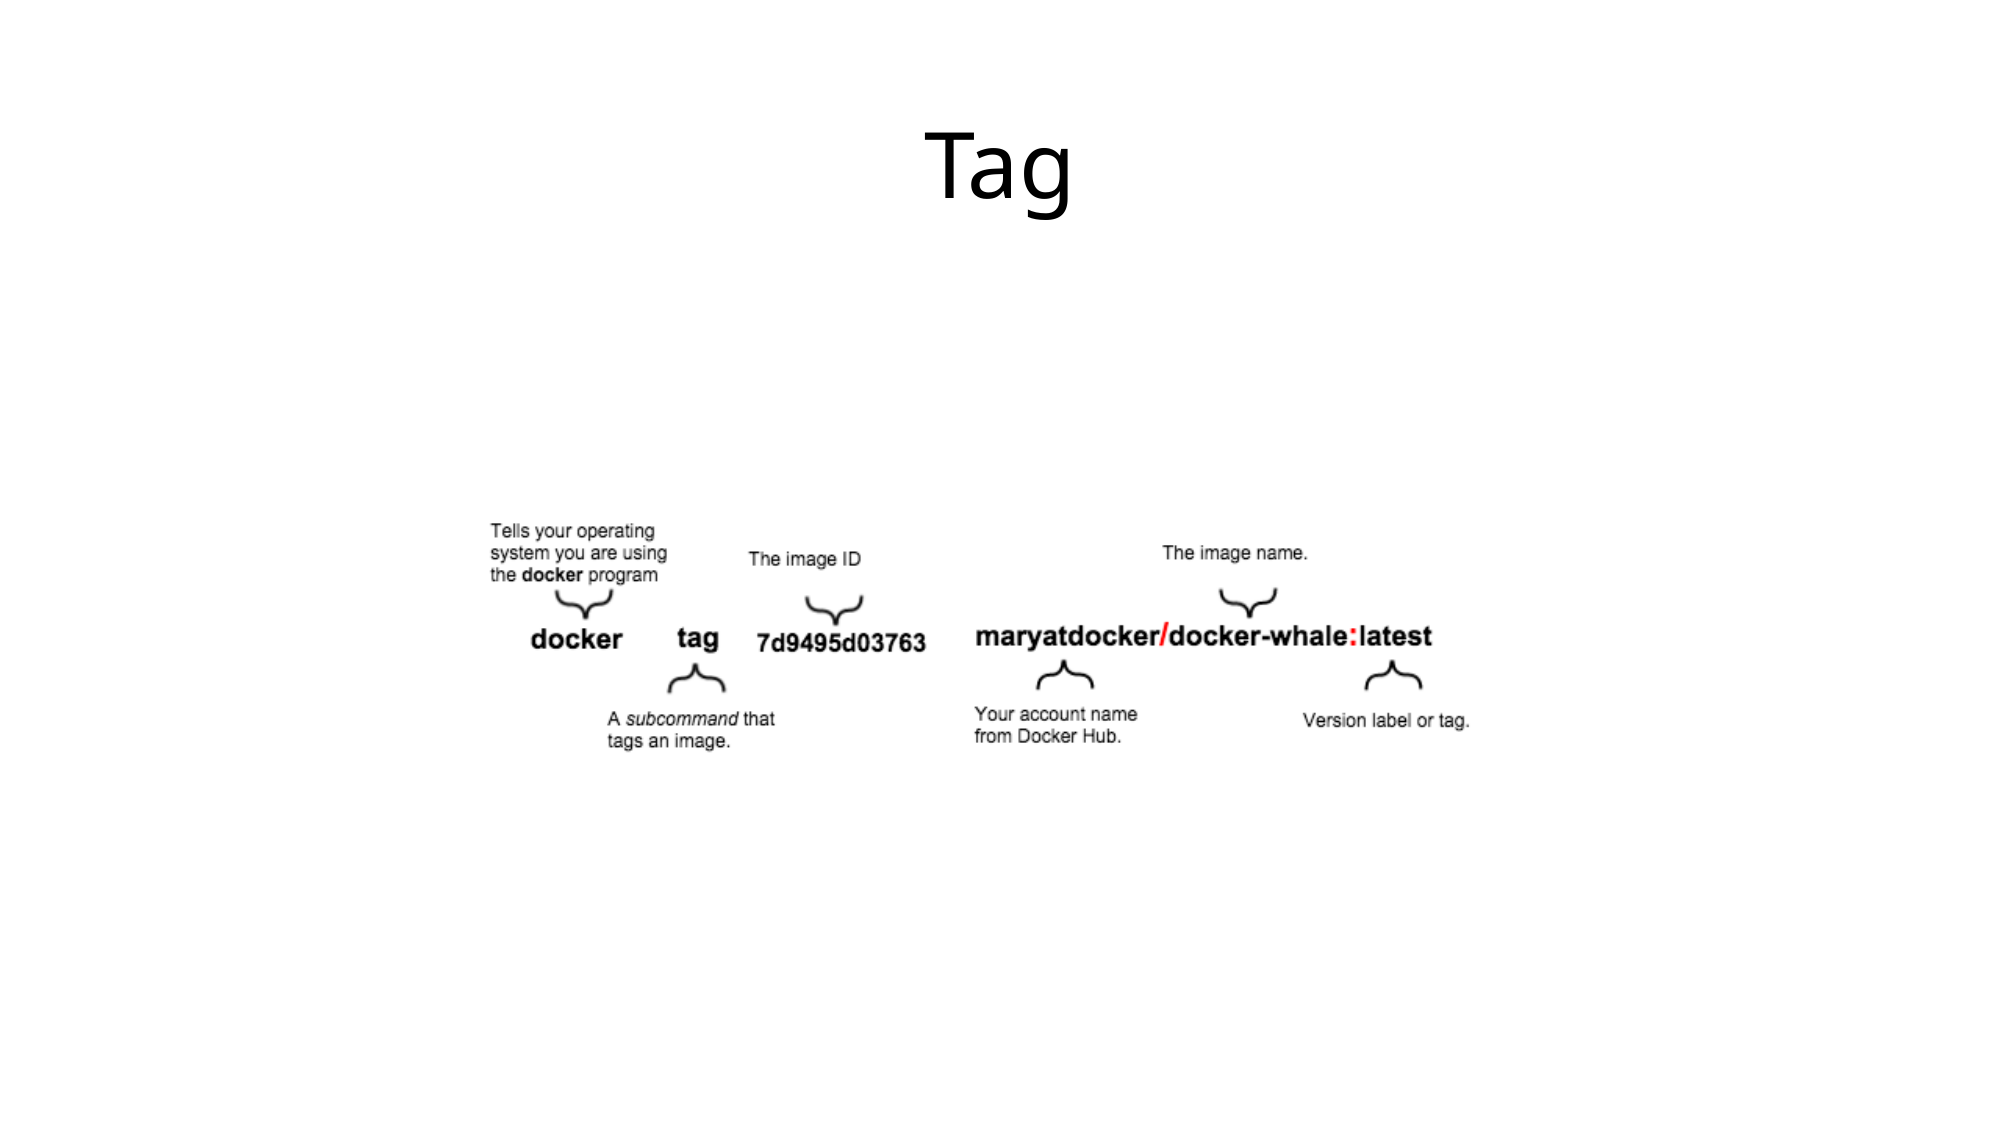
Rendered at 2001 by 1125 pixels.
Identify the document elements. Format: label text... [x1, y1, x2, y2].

title Tag [137, 59, 1863, 278]
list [484, 497, 1516, 815]
